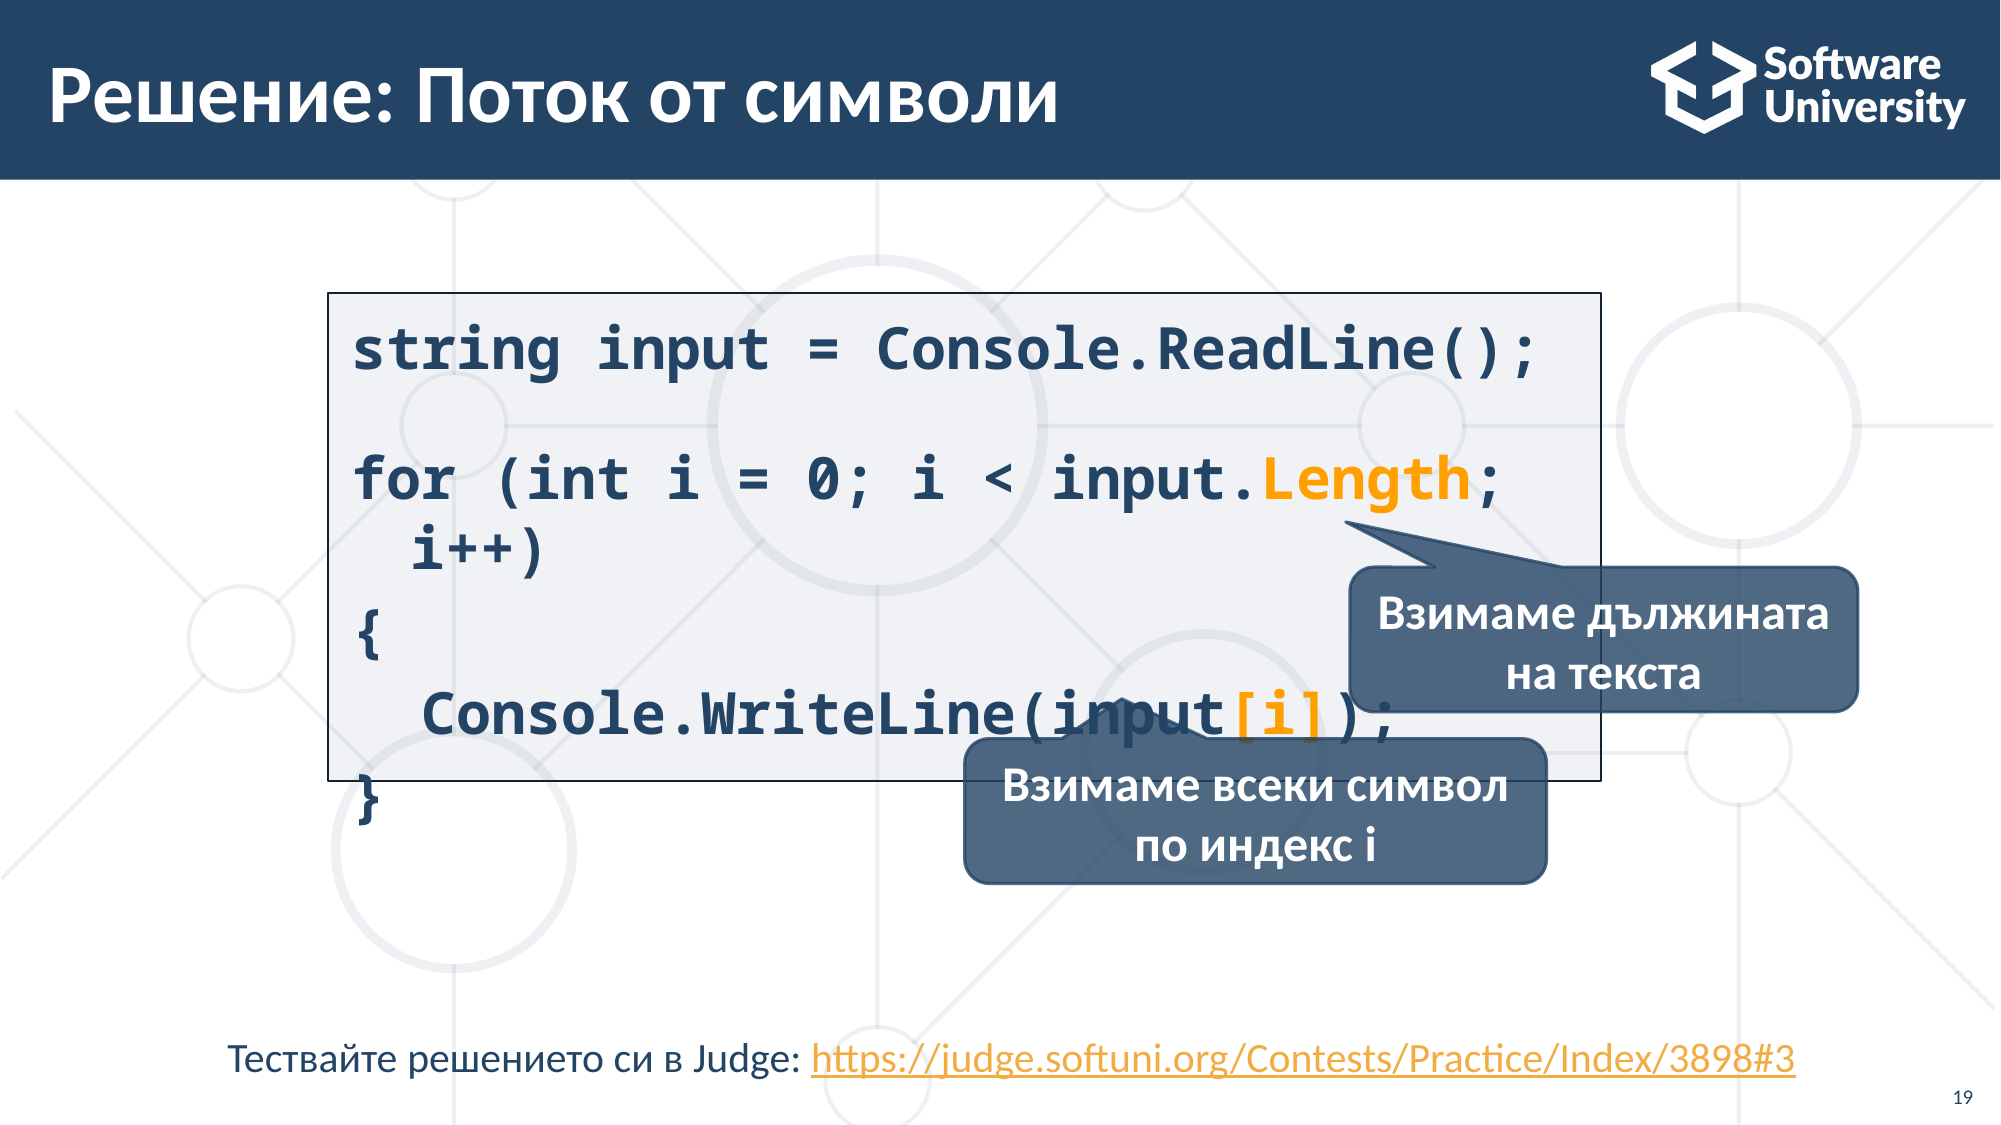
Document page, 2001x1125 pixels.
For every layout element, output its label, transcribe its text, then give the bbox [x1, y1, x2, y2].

text_box Тествайте решението си в Judge: https://judge.softuni.org/Contests/Practice/Index/3898#3 [208, 1023, 1816, 1088]
list string input = Console.ReadLine(); for (int i = 0; i < input.Length; i++) { Console.WriteLine(input[i]); } [327, 292, 1602, 782]
picture [1651, 41, 1966, 134]
text_box Взимаме всеки символ по индекс i [962, 696, 1549, 886]
text_box 19 [1927, 1067, 1989, 1117]
text_box Взимаме дължината на текста [1343, 519, 1860, 715]
title Решение: Поток от символи [31, 16, 1625, 162]
